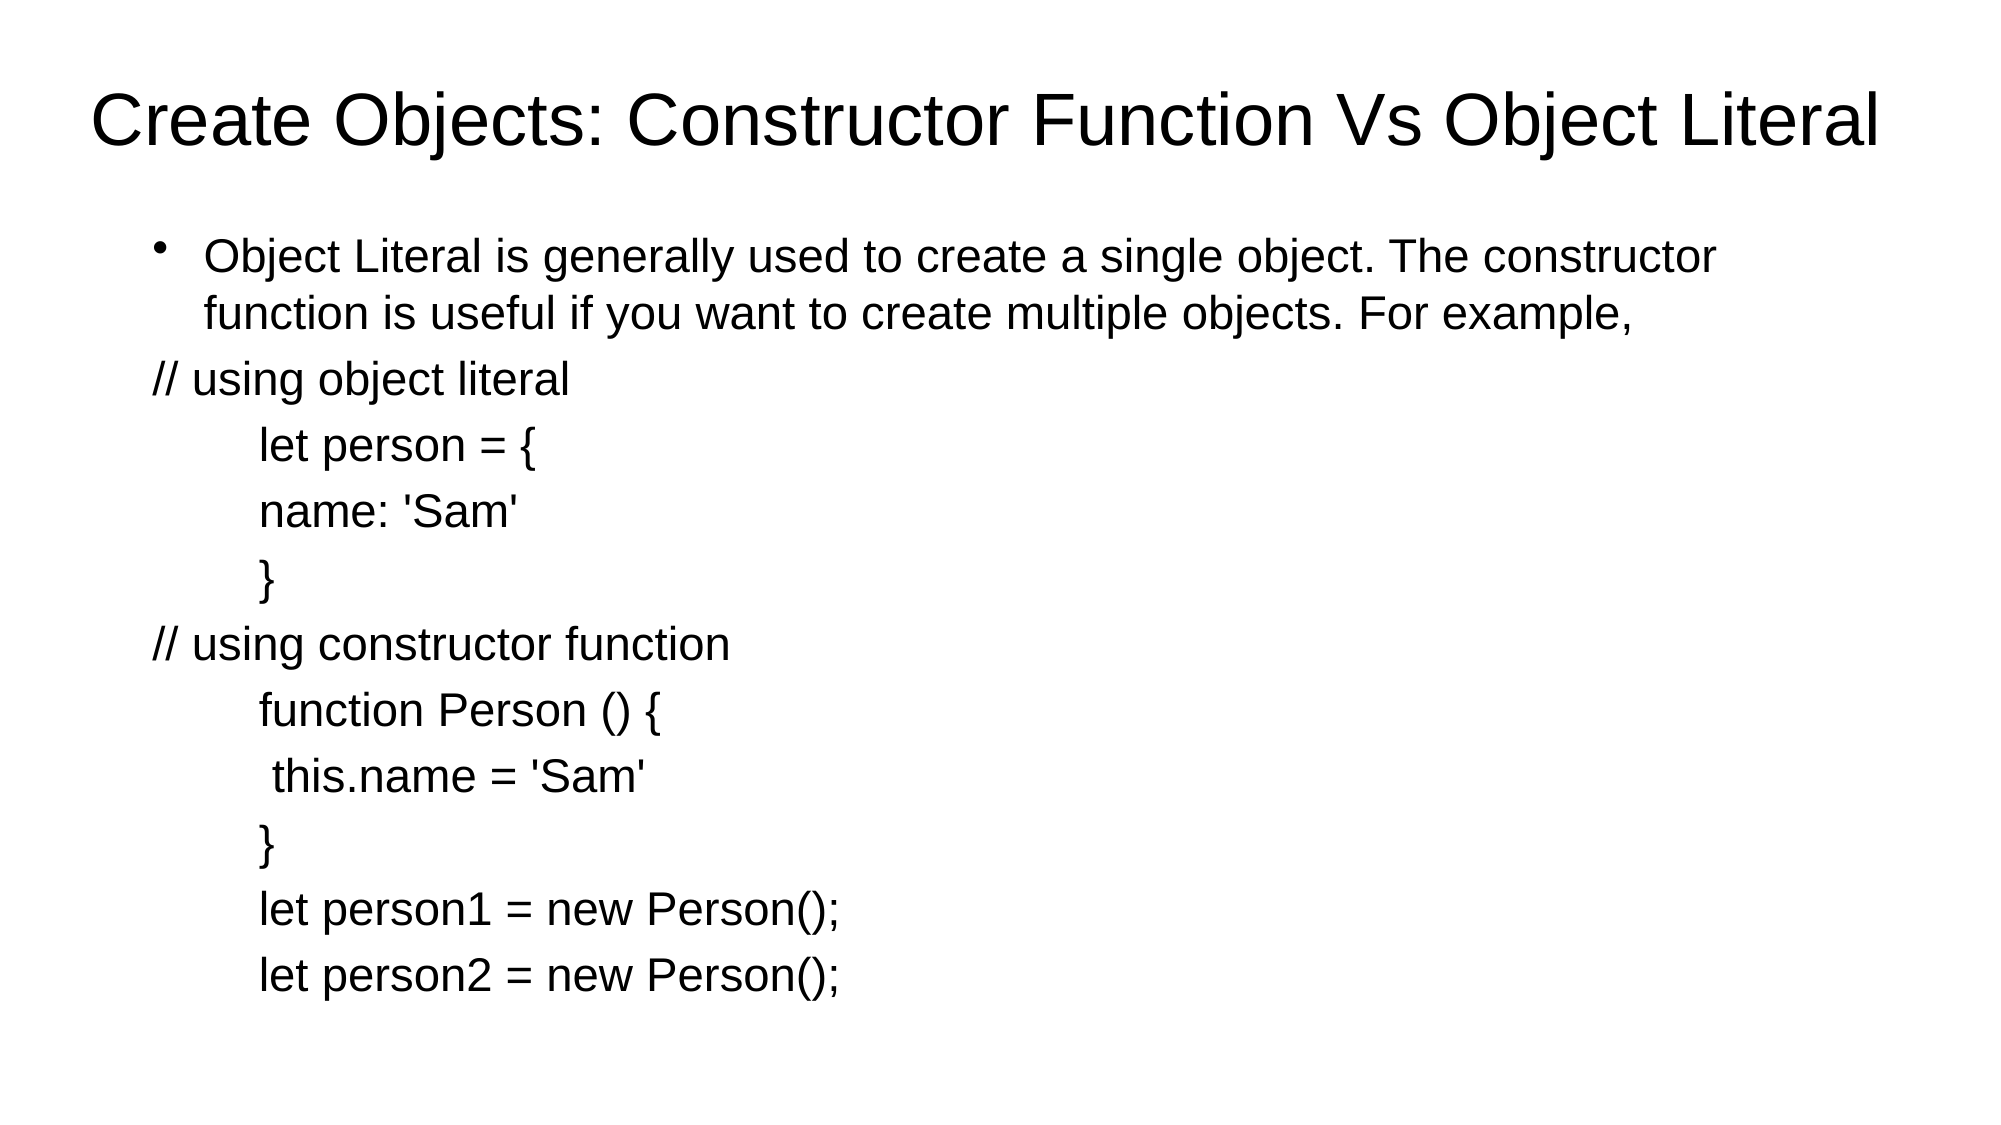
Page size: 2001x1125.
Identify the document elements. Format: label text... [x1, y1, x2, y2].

list Object Literal is generally used to create a single object. The constructor function is useful if you want to create multiple objects. For example, // using object literal let person = { name: 'Sam' } // using constructor function function Person () { this.name = 'Sam' } let person1 = new Person(); let person2 = new Person(); [137, 217, 1863, 1009]
title Create Objects: Constructor Function Vs Object Literal [62, 59, 1912, 173]
